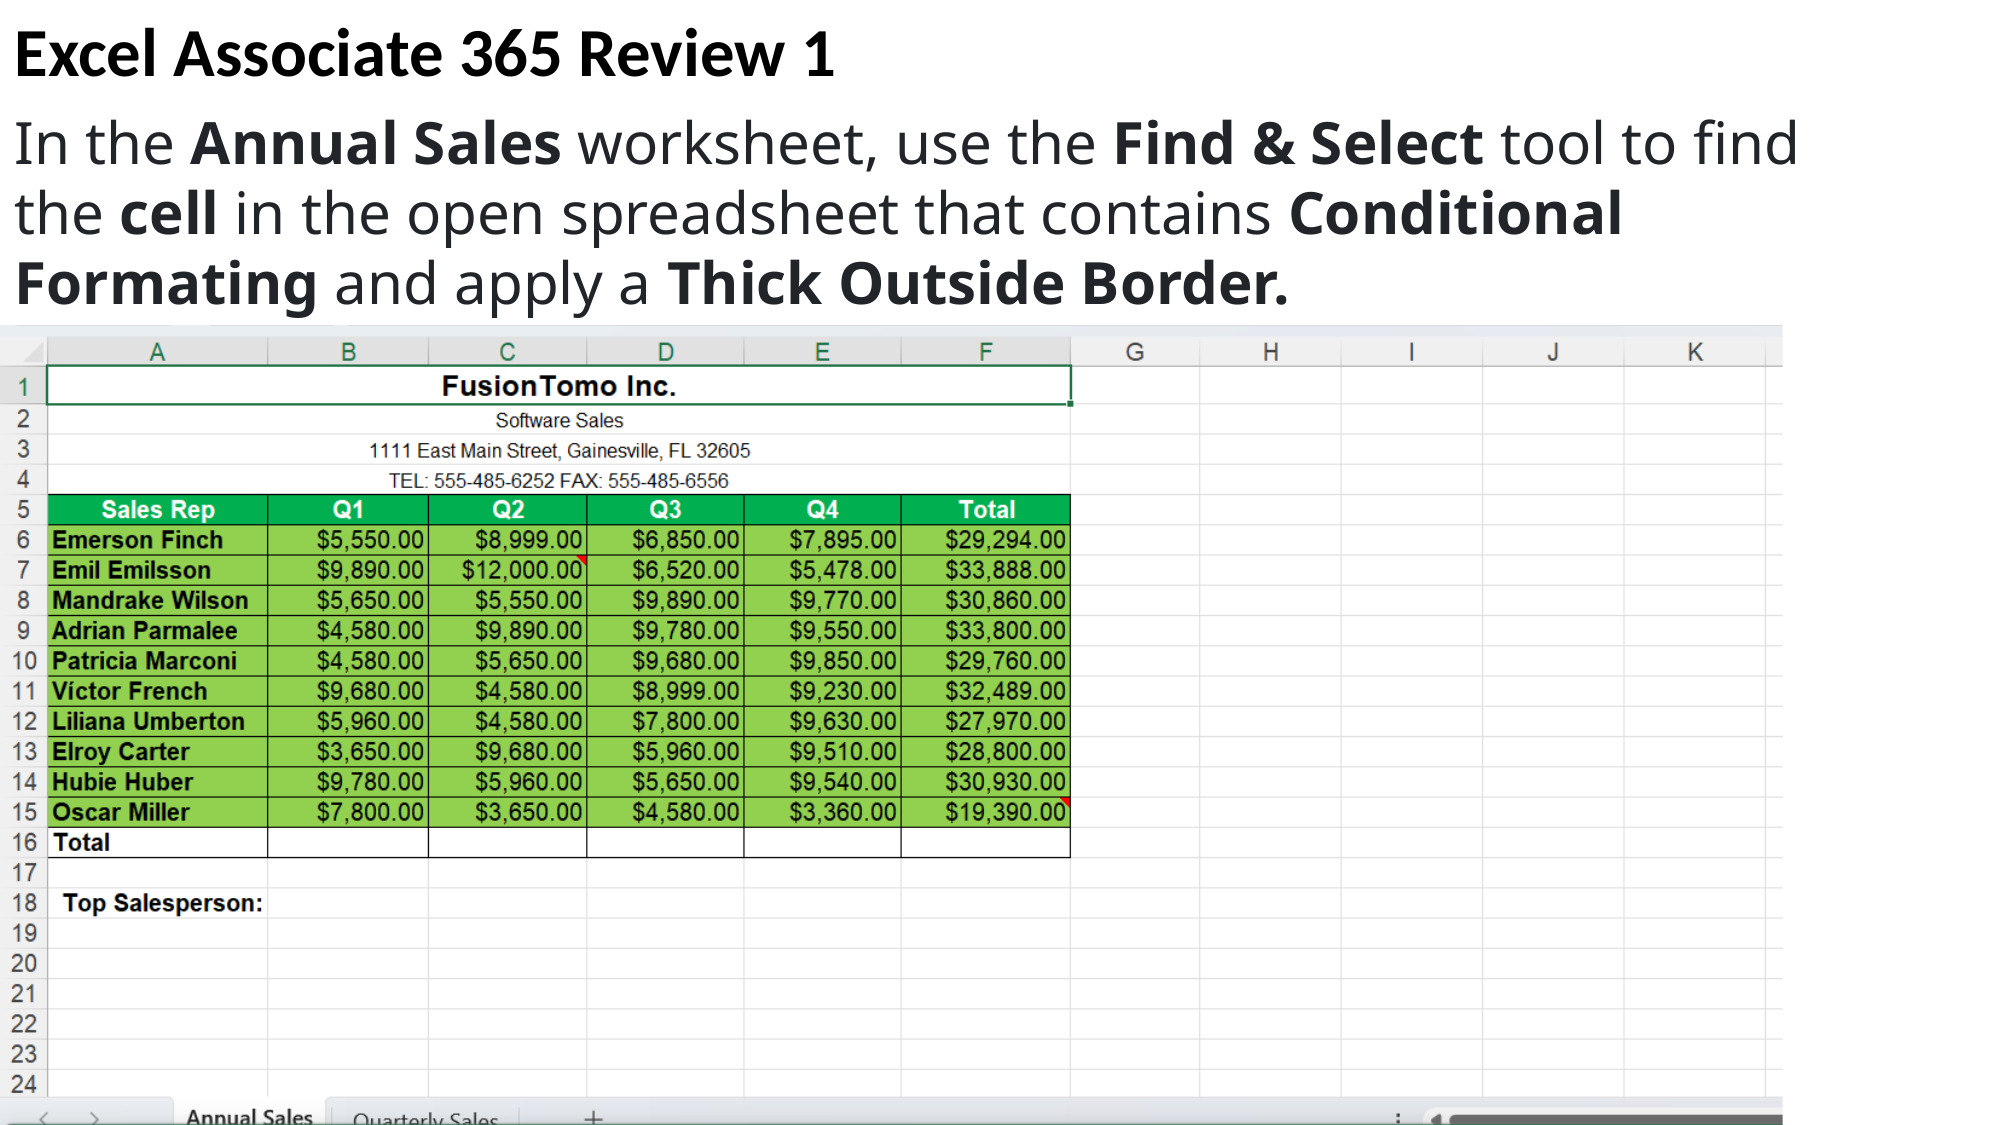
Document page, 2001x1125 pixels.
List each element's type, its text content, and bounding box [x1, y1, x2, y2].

text_box In the Annual Sales worksheet, use the Find & Select tool to find the cell in the open spreadsheet that contains Conditional Formating and apply a Thick Outside Border. [0, 98, 2000, 324]
text_box Excel Associate 365 Review 1 [0, 0, 2000, 98]
picture [0, 325, 1784, 1125]
